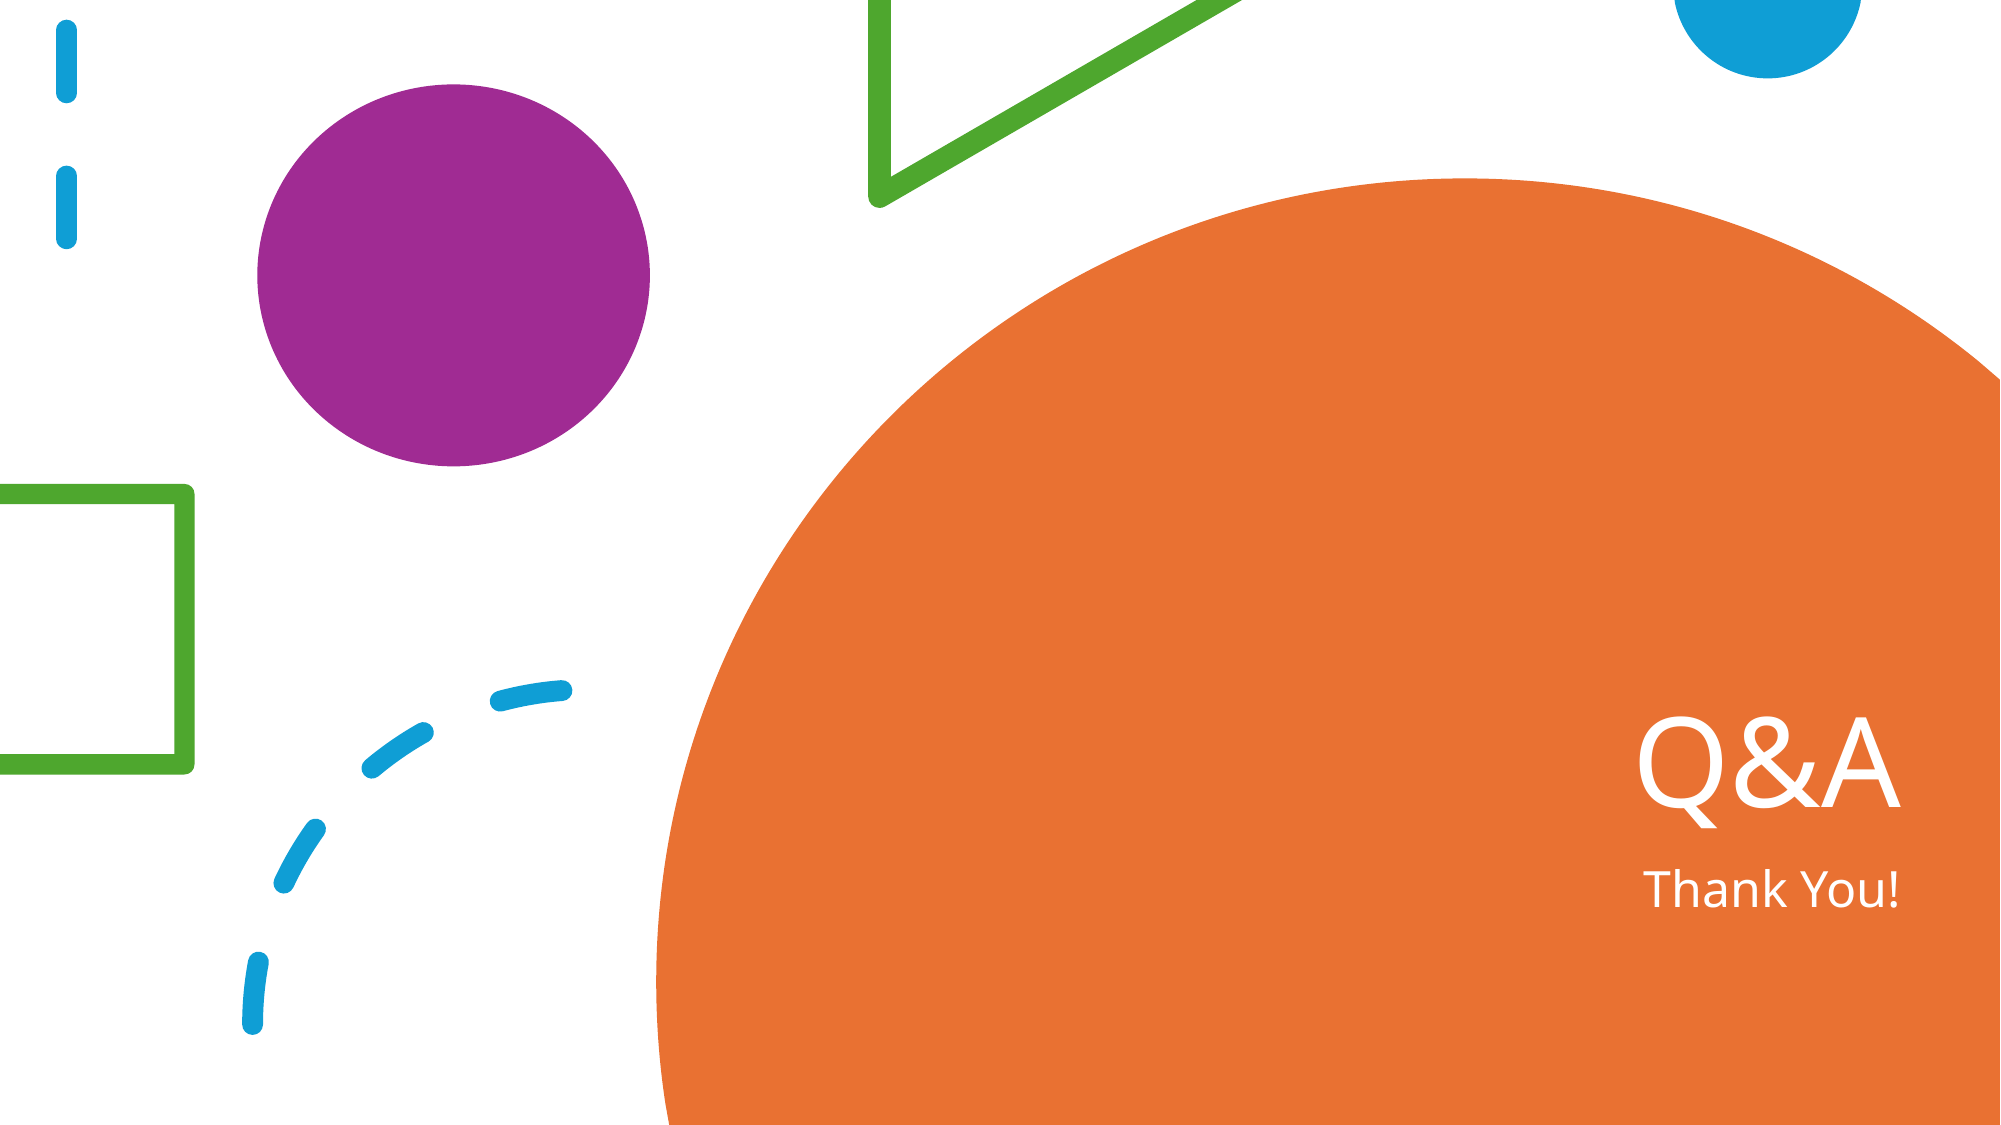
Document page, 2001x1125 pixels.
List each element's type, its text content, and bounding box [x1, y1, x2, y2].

text_box [255, 82, 652, 468]
text_box [0, 0, 2000, 1125]
text_box [654, 176, 2000, 1125]
title Q&A [835, 450, 1917, 842]
text_box [1673, 0, 1863, 80]
text_box [0, 483, 195, 775]
text_box [868, 0, 1243, 208]
subtitle Thank You! [835, 857, 1917, 1076]
text_box [251, 688, 589, 1026]
